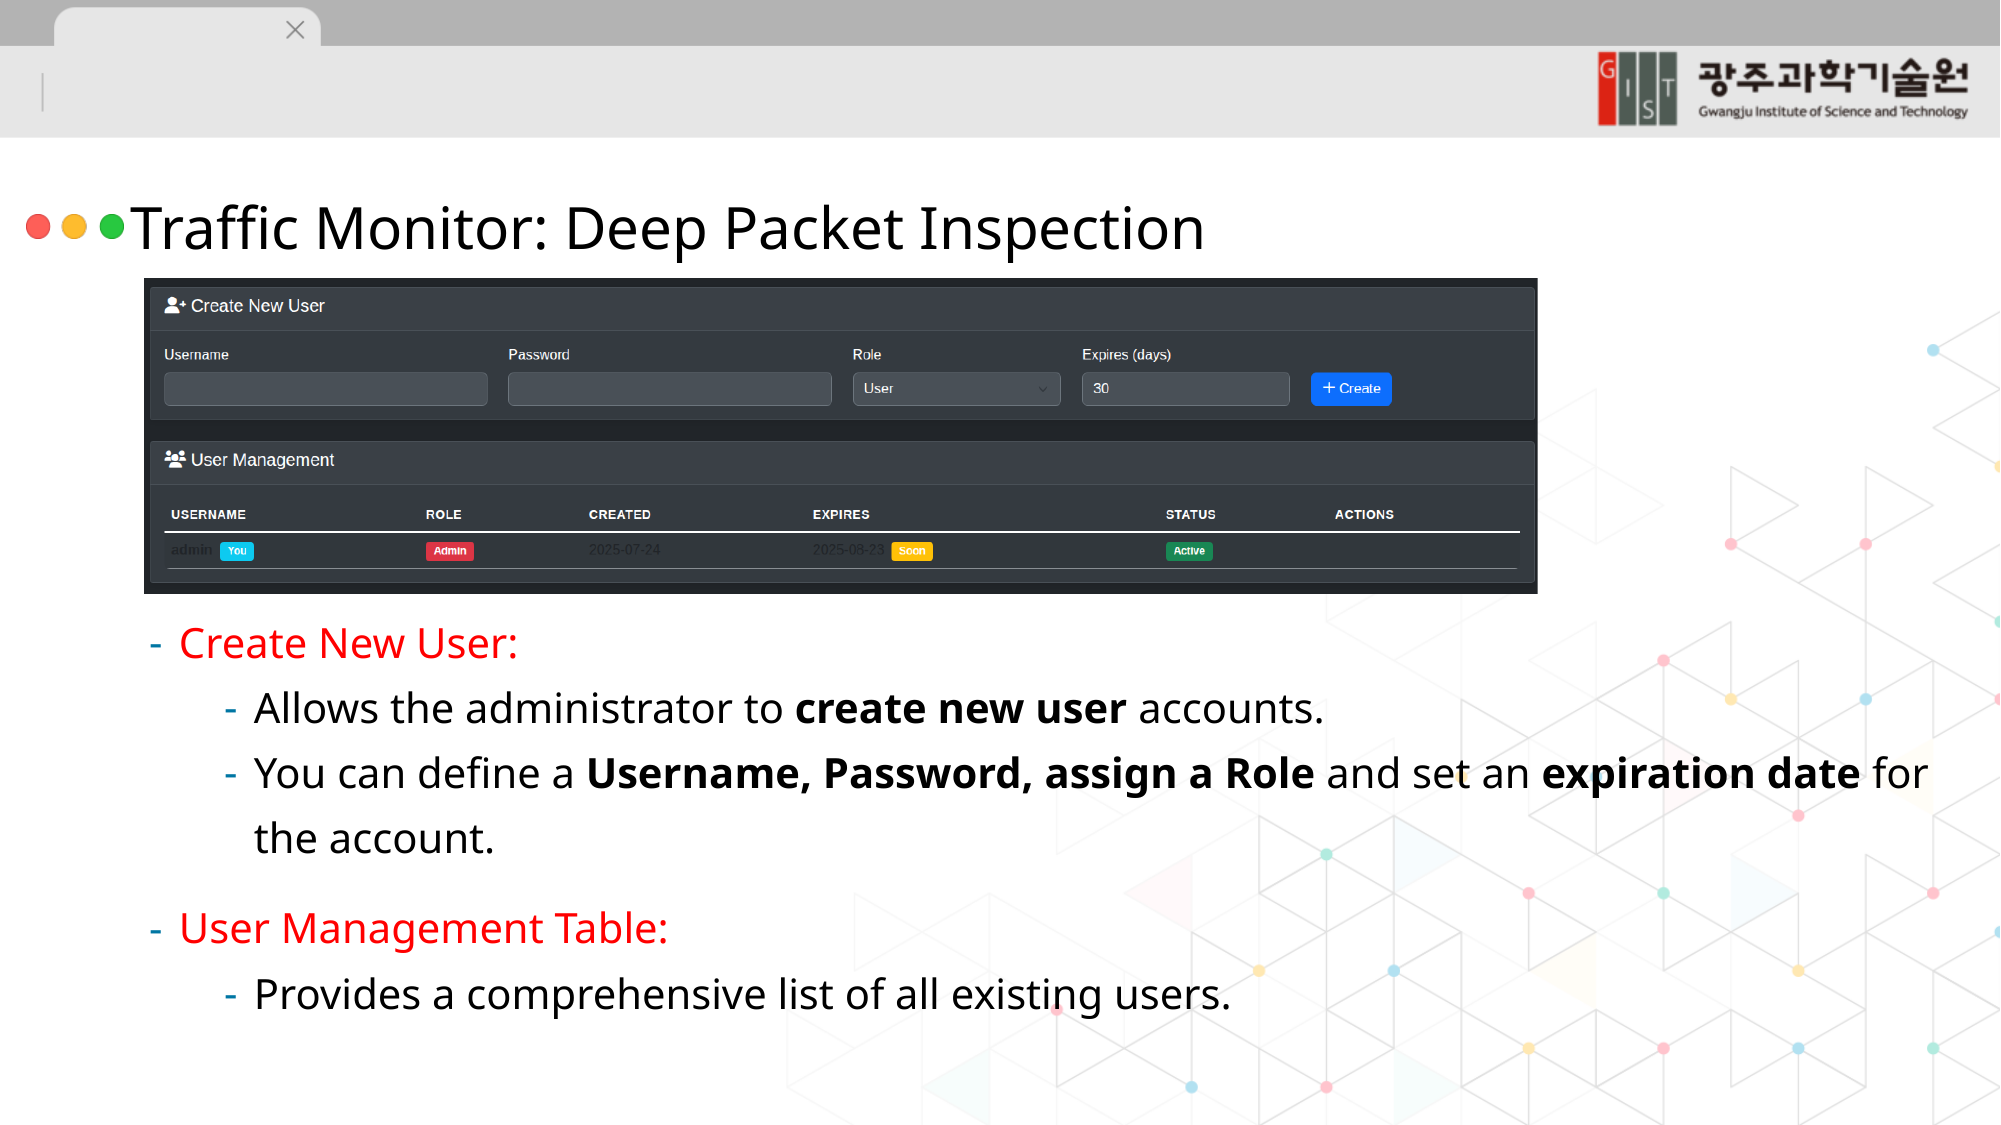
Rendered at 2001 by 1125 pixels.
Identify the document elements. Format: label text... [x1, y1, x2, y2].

picture [0, 0, 2000, 1125]
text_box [26, 183, 1212, 270]
text_box Create New User: Allows the administrator to create new user accounts. You can define a Username, Password, assign a Role and set an expiration date for the account. User Management Table: Provides a comprehensive list of all existing users. [134, 593, 1966, 1025]
